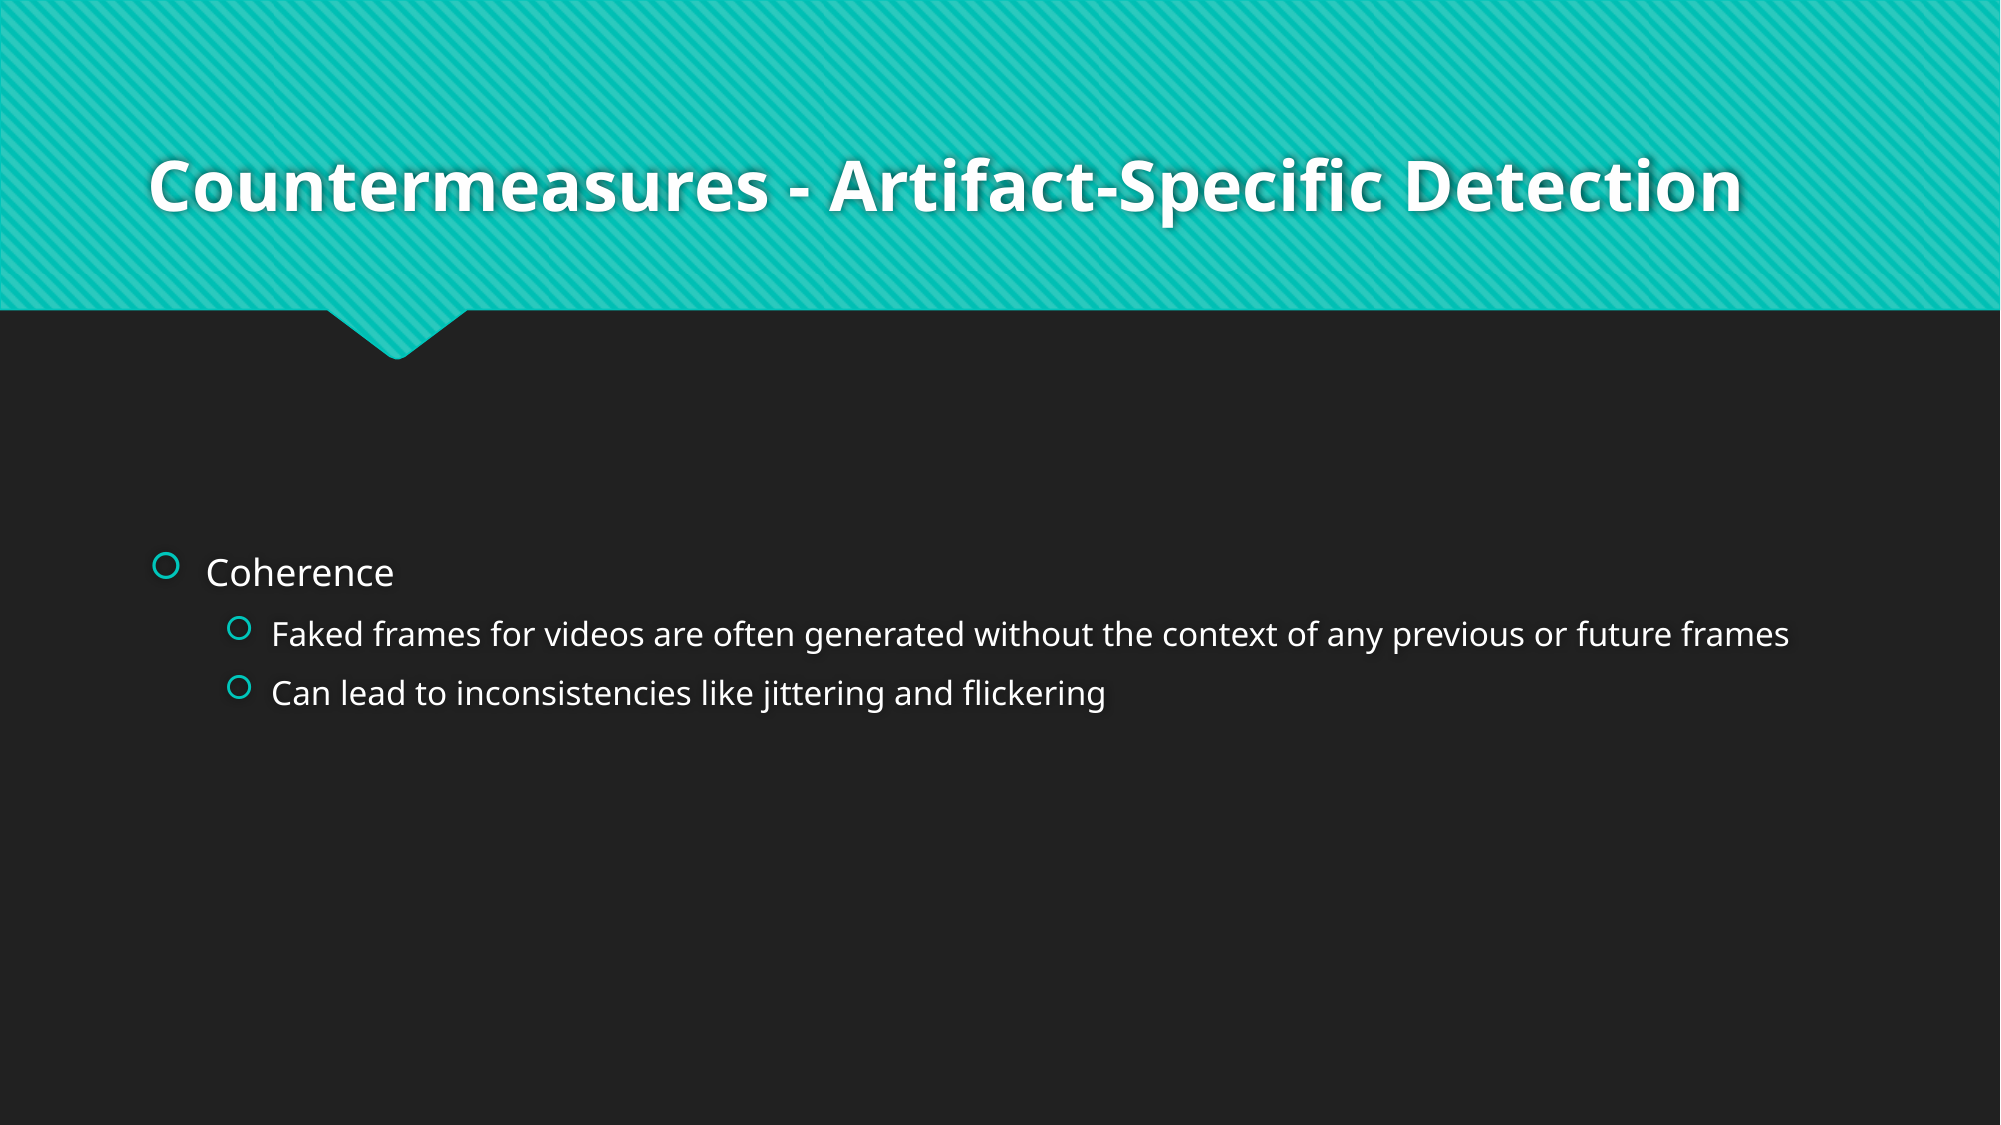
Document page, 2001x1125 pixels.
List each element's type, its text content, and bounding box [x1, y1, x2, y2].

title Countermeasures - Artifact-Specific Detection [132, 73, 1868, 233]
list Coherence Faked frames for videos are often generated without the context of any previous or future frames Can lead to inconsistencies like jittering and flickering [134, 364, 1866, 962]
